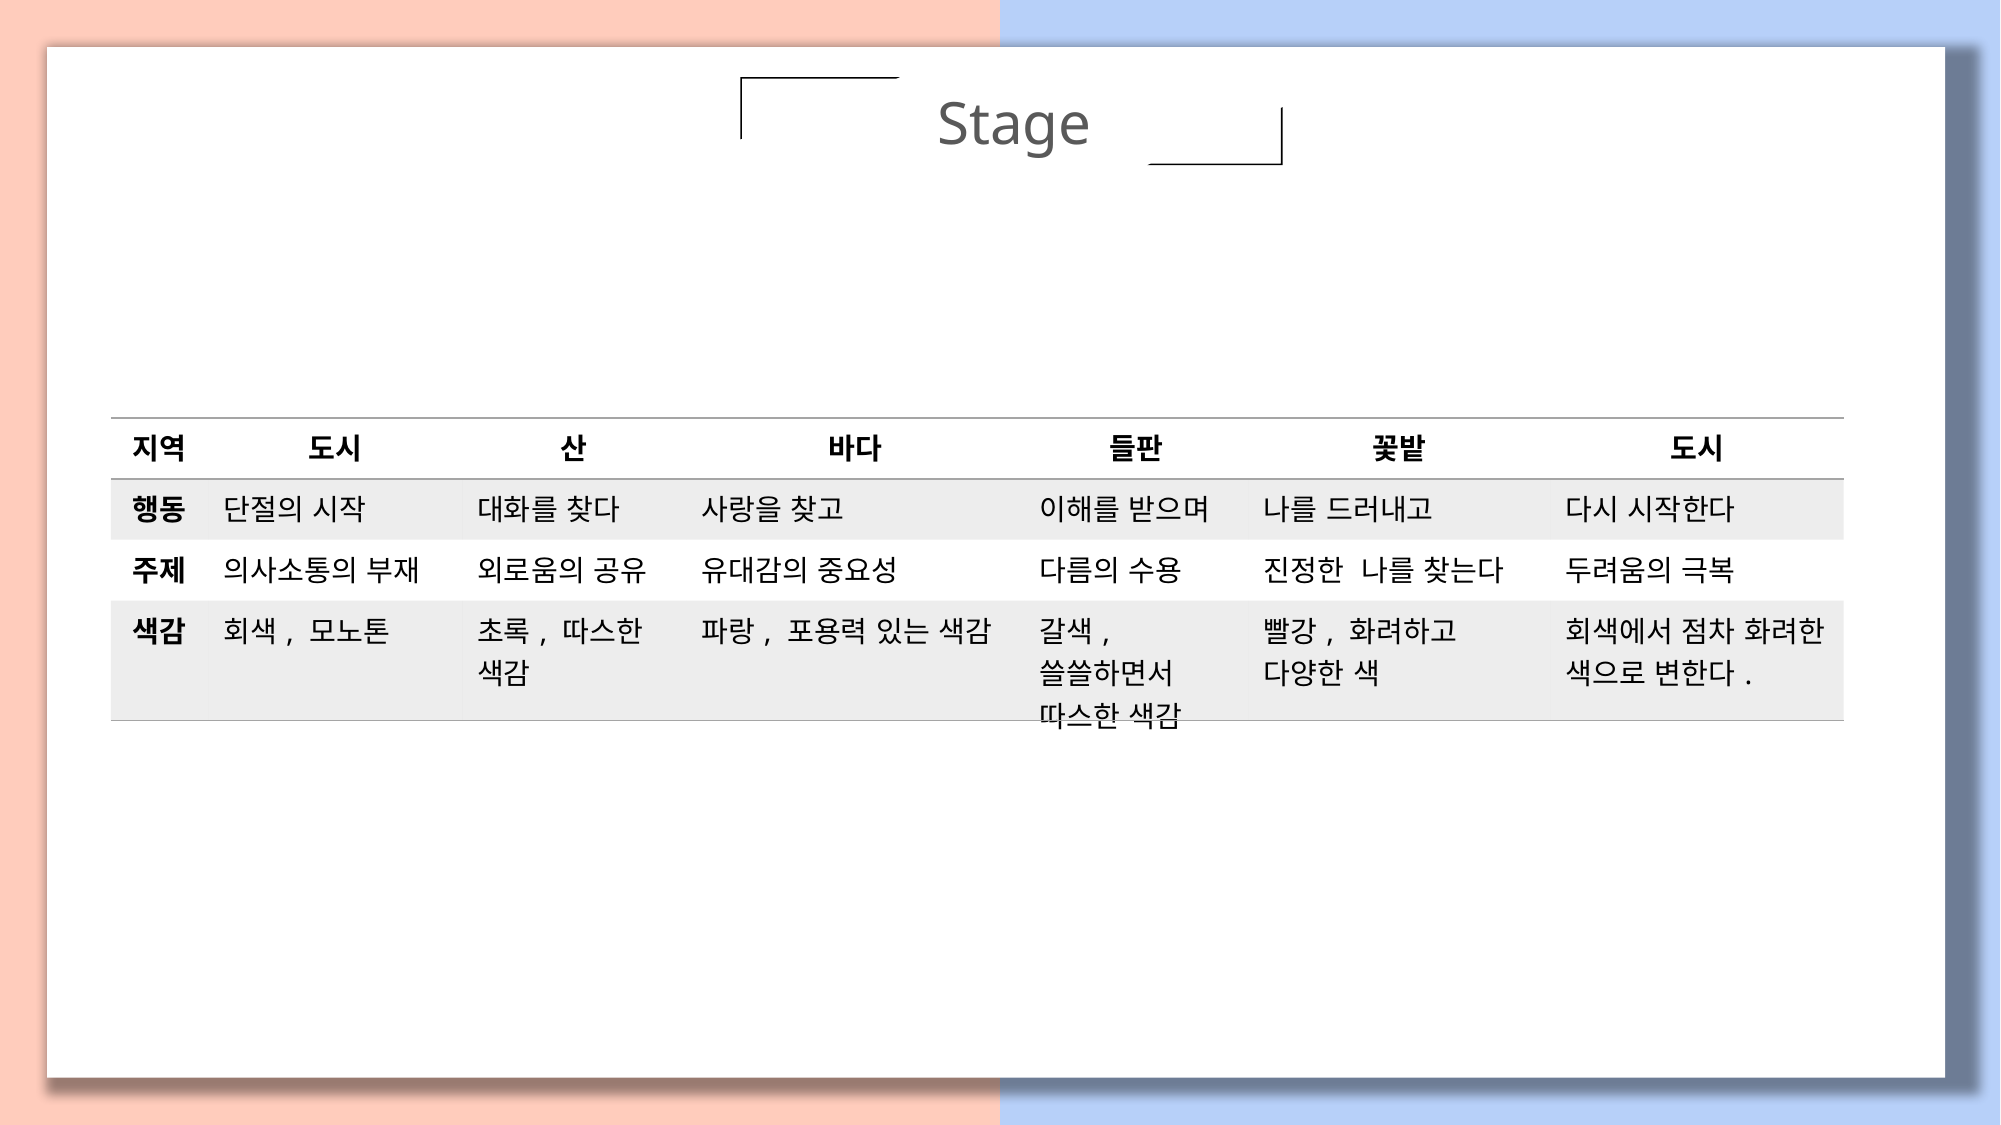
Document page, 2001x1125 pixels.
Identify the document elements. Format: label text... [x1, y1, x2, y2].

table_cell 색감 [111, 601, 209, 720]
table_cell 초록, 따스한 색감 [462, 601, 686, 720]
table_cell 주제 [111, 540, 209, 601]
text_box [1147, 105, 1284, 167]
table_cell 단절의 시작 [209, 480, 462, 540]
table_cell 갈색, 쓸쓸하면서 따스한 색감 [1025, 601, 1249, 720]
table_cell 다시 시작한다 [1551, 480, 1844, 540]
table_header 도시 [1551, 419, 1844, 478]
table_cell 진정한 나를 찾는다 [1249, 540, 1551, 601]
table_cell 이해를 받으며 [1025, 480, 1249, 540]
text_box Stage [790, 79, 1238, 164]
table_cell 두려움의 극복 [1551, 540, 1844, 601]
table_cell 사랑을 찾고 [686, 480, 1025, 540]
table_cell 외로움의 공유 [462, 540, 686, 601]
table_cell 유대감의 중요성 [686, 540, 1025, 601]
table_header 산 [462, 419, 686, 478]
table_cell 다름의 수용 [1025, 540, 1249, 601]
table_cell 빨강, 화려하고 다양한 색 [1249, 601, 1551, 720]
table_cell 대화를 찾다 [462, 480, 686, 540]
table_header 바다 [686, 419, 1025, 478]
table_header 들판 [1025, 419, 1249, 478]
table_header 꽃밭 [1249, 419, 1551, 478]
table_header 지역 [111, 419, 209, 478]
table_header 도시 [209, 419, 462, 478]
table_cell 회색, 모노톤 [209, 601, 462, 720]
text_box [739, 76, 901, 141]
table_cell 행동 [111, 480, 209, 540]
table_cell 나를 드러내고 [1249, 480, 1551, 540]
table_cell 회색에서 점차 화려한 색으로 변한다. [1551, 601, 1844, 720]
table_cell 파랑, 포용력 있는 색감 [686, 601, 1025, 720]
table_cell 의사소통의 부재 [209, 540, 462, 601]
